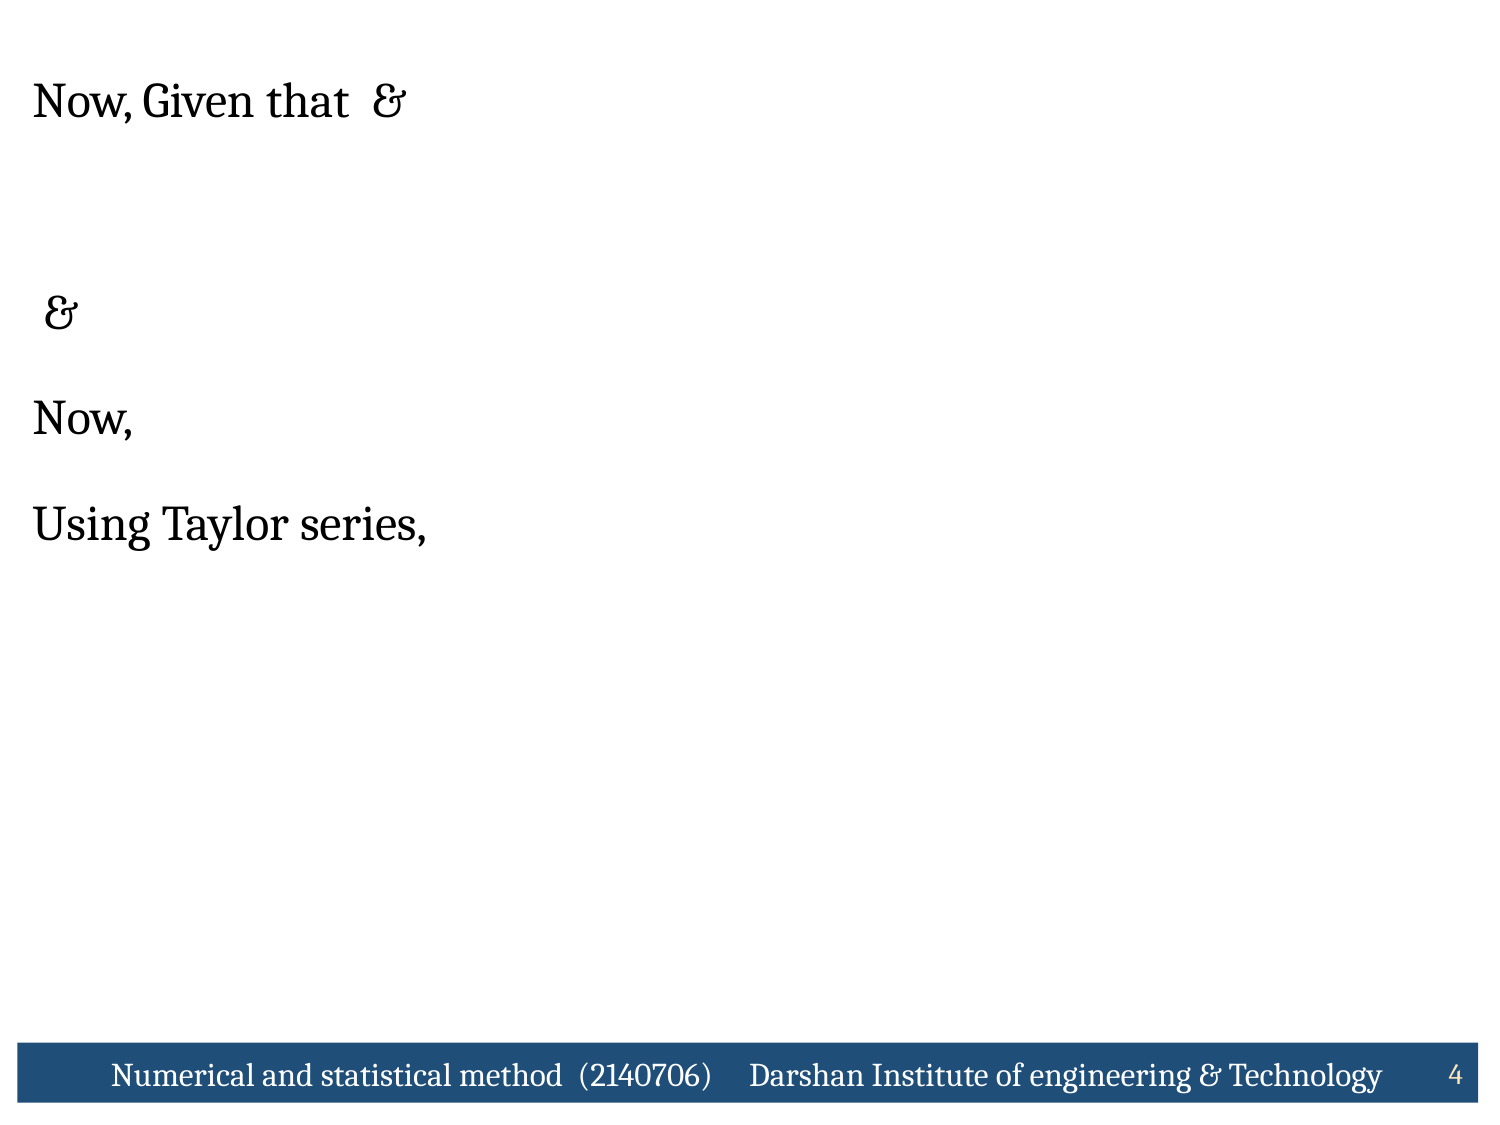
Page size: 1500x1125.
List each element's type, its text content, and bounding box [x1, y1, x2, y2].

slide_number 4 [1393, 1042, 1479, 1103]
footer Numerical and statistical method (2140706) Darshan Institute of engineering & Technology [17, 1042, 1393, 1103]
